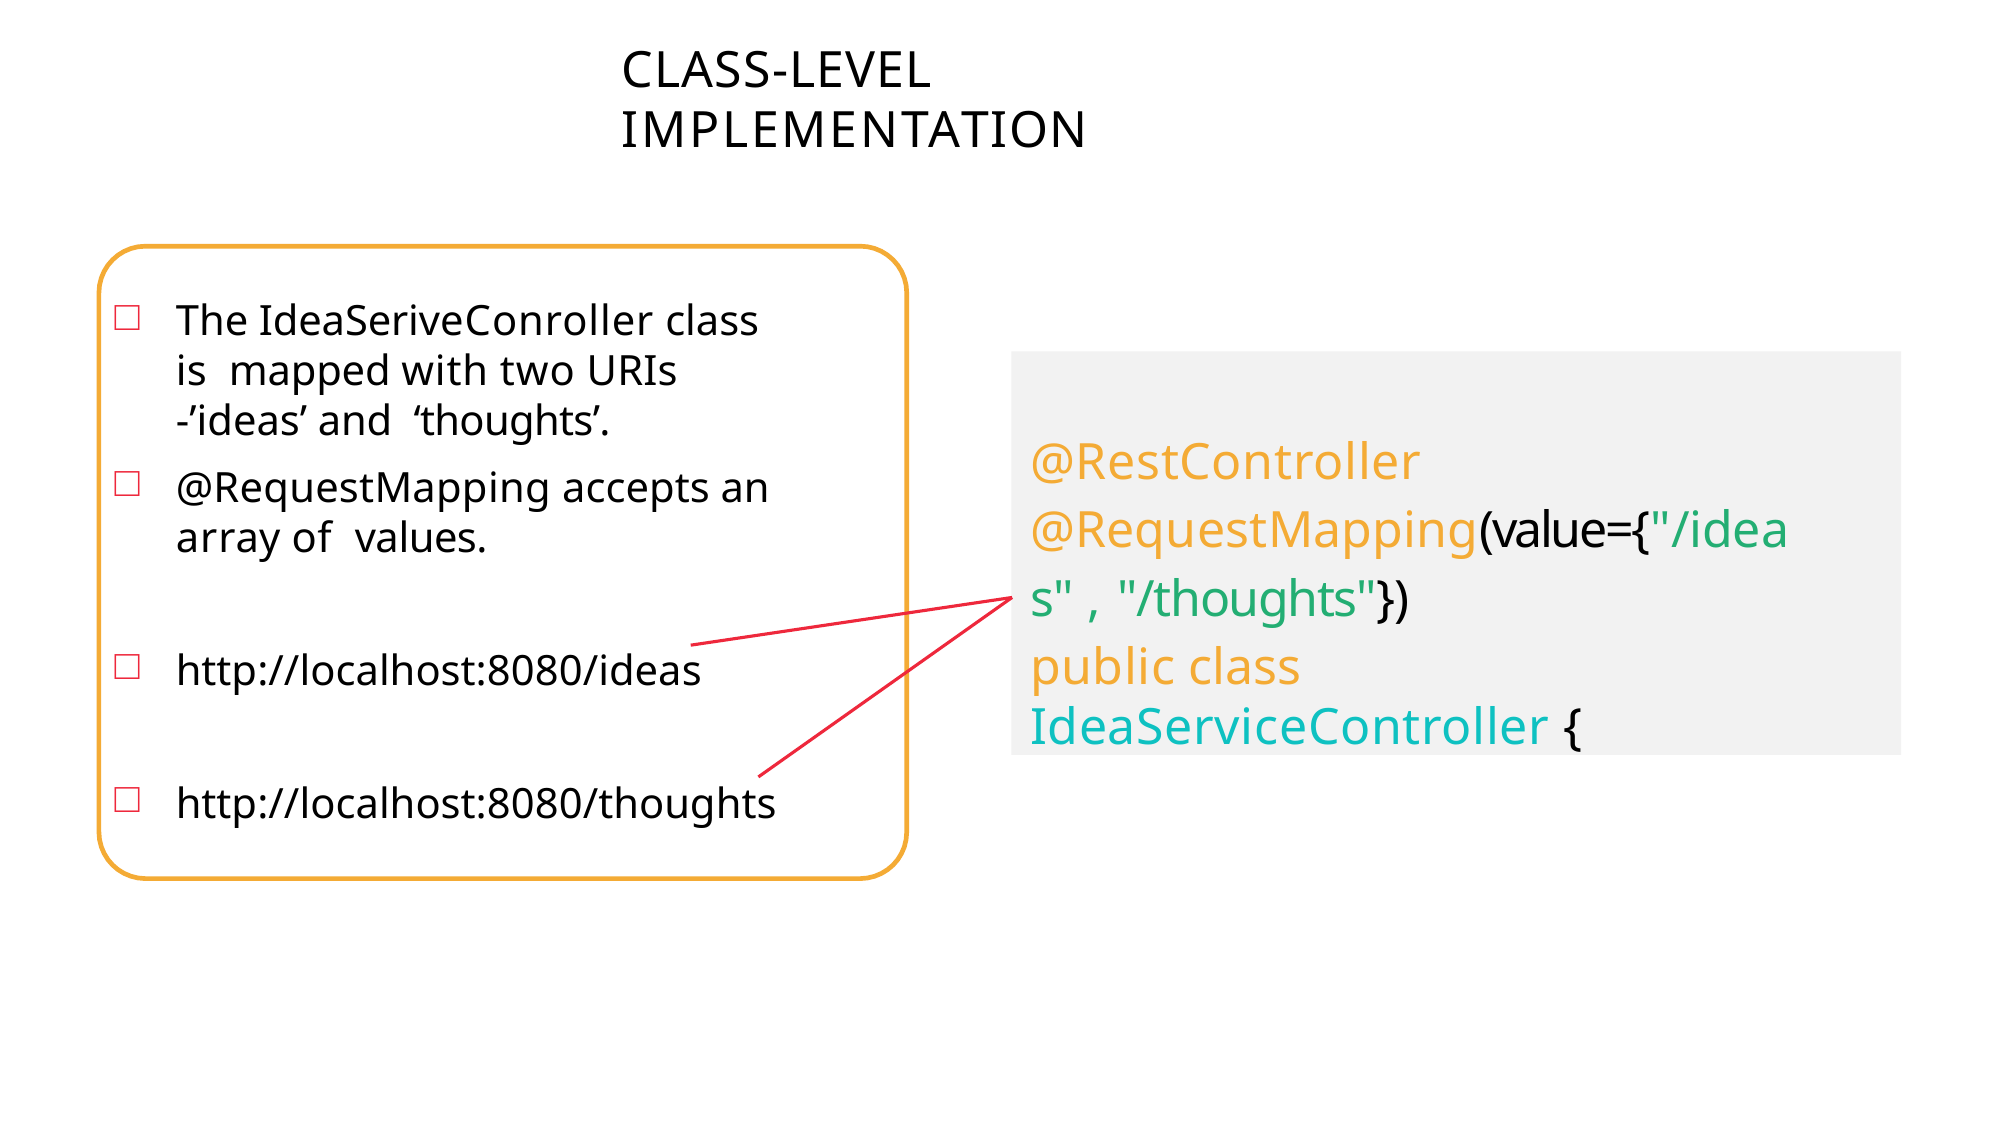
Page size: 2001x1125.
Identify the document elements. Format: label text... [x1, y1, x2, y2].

text_box [98, 246, 907, 879]
text_box The IdeaSeriveConroller class is mapped with two URIs -’ideas’ and ‘thoughts’. @RequestMapping accepts an array of values. http://localhost:8080/ideas http://localhost:8080/thoughts [112, 292, 872, 827]
text_box @RestController @RequestMapping(value={"/ideas" , "/thoughts"}) public class IdeaServiceController { [1011, 351, 1902, 755]
title CLASS-LEVEL IMPLEMENTATION [619, 35, 1381, 226]
